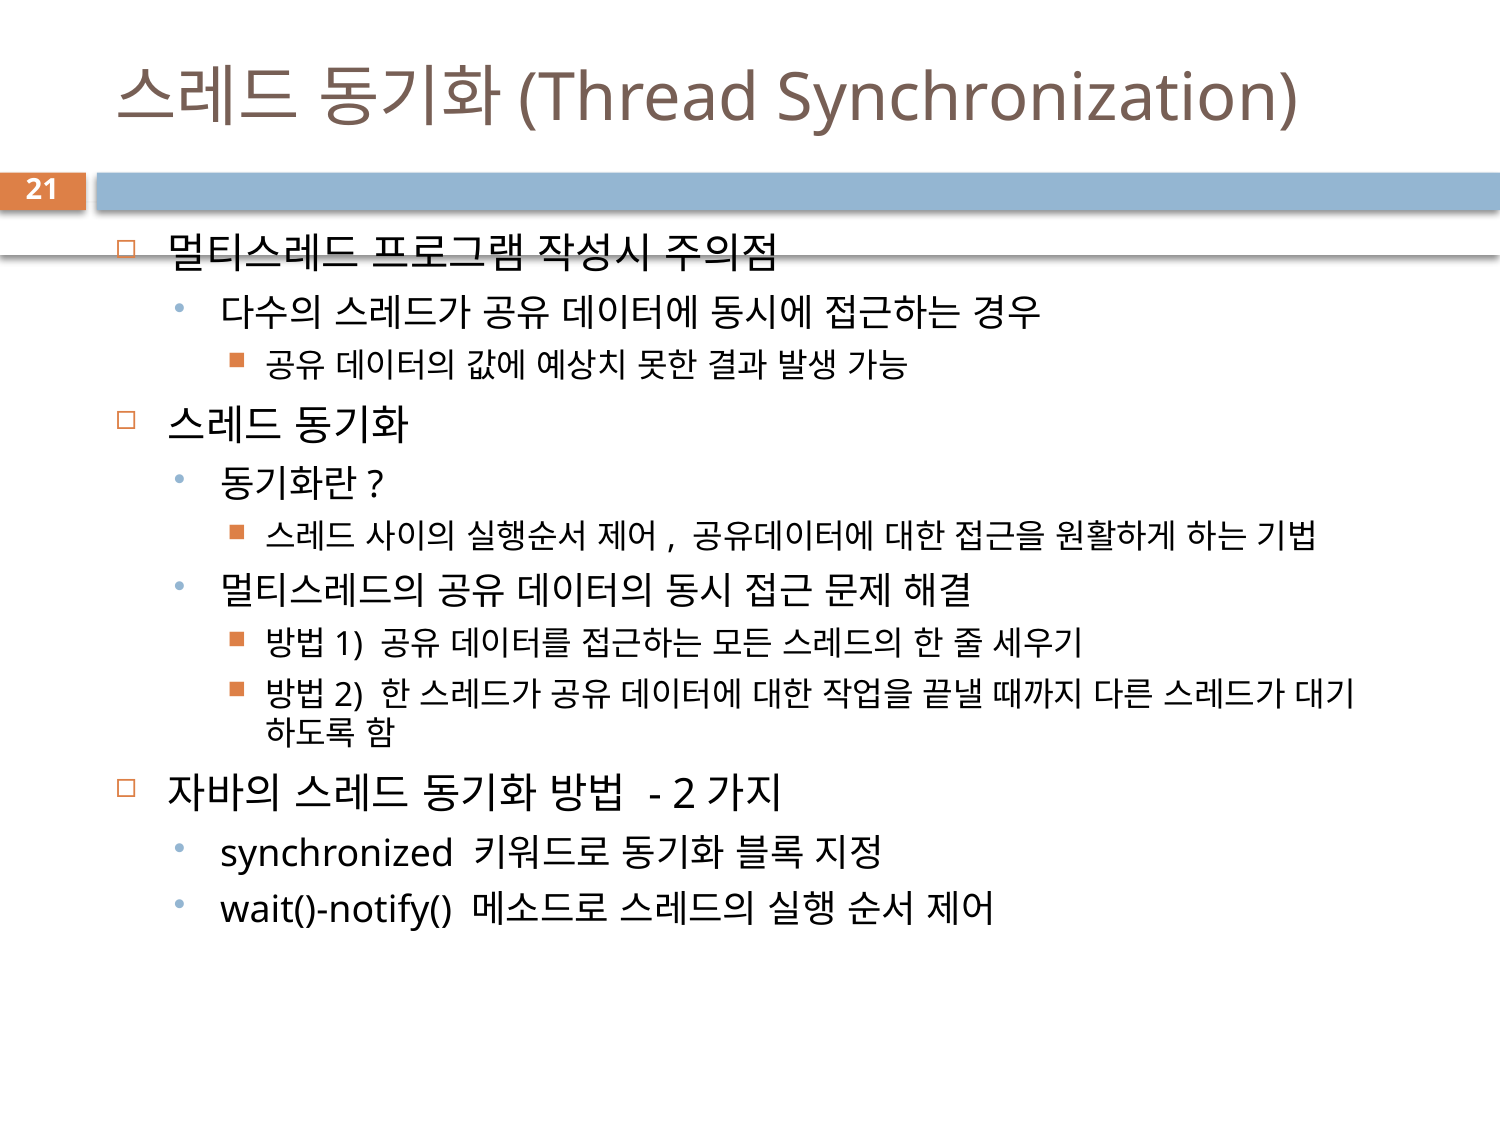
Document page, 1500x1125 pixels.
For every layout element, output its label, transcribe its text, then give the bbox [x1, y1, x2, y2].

title 스레드 동기화(Thread Synchronization) [100, 37, 1438, 149]
slide_number 21 [0, 170, 87, 211]
list 멀티스레드 프로그램 작성시 주의점 다수의 스레드가 공유 데이터에 동시에 접근하는 경우 공유 데이터의 값에 예상치 못한 결과 발생 가능 스레드 동기화 동기화란? 스레드 사이의 실행순서 제어, 공유데이터에 대한 접근을 원활하게 하는 기법 멀티스레드의 공유 데이터의 동시 접근 문제 해결 방법1) 공유 데이터를 접근하는 모든 스레드의 한 줄 세우기 방법2) 한 스레드가 공유 데이터에 대한 작업을 끝낼 때까지 다른 스레드가 대기 하도록 함 자바의 스레드 동기화 방법 - 2가지 synchronized 키워드로 동기화 블록 지정 wait()-notify() 메소드로 스레드의 실행 순서 제어 [100, 219, 1438, 1047]
